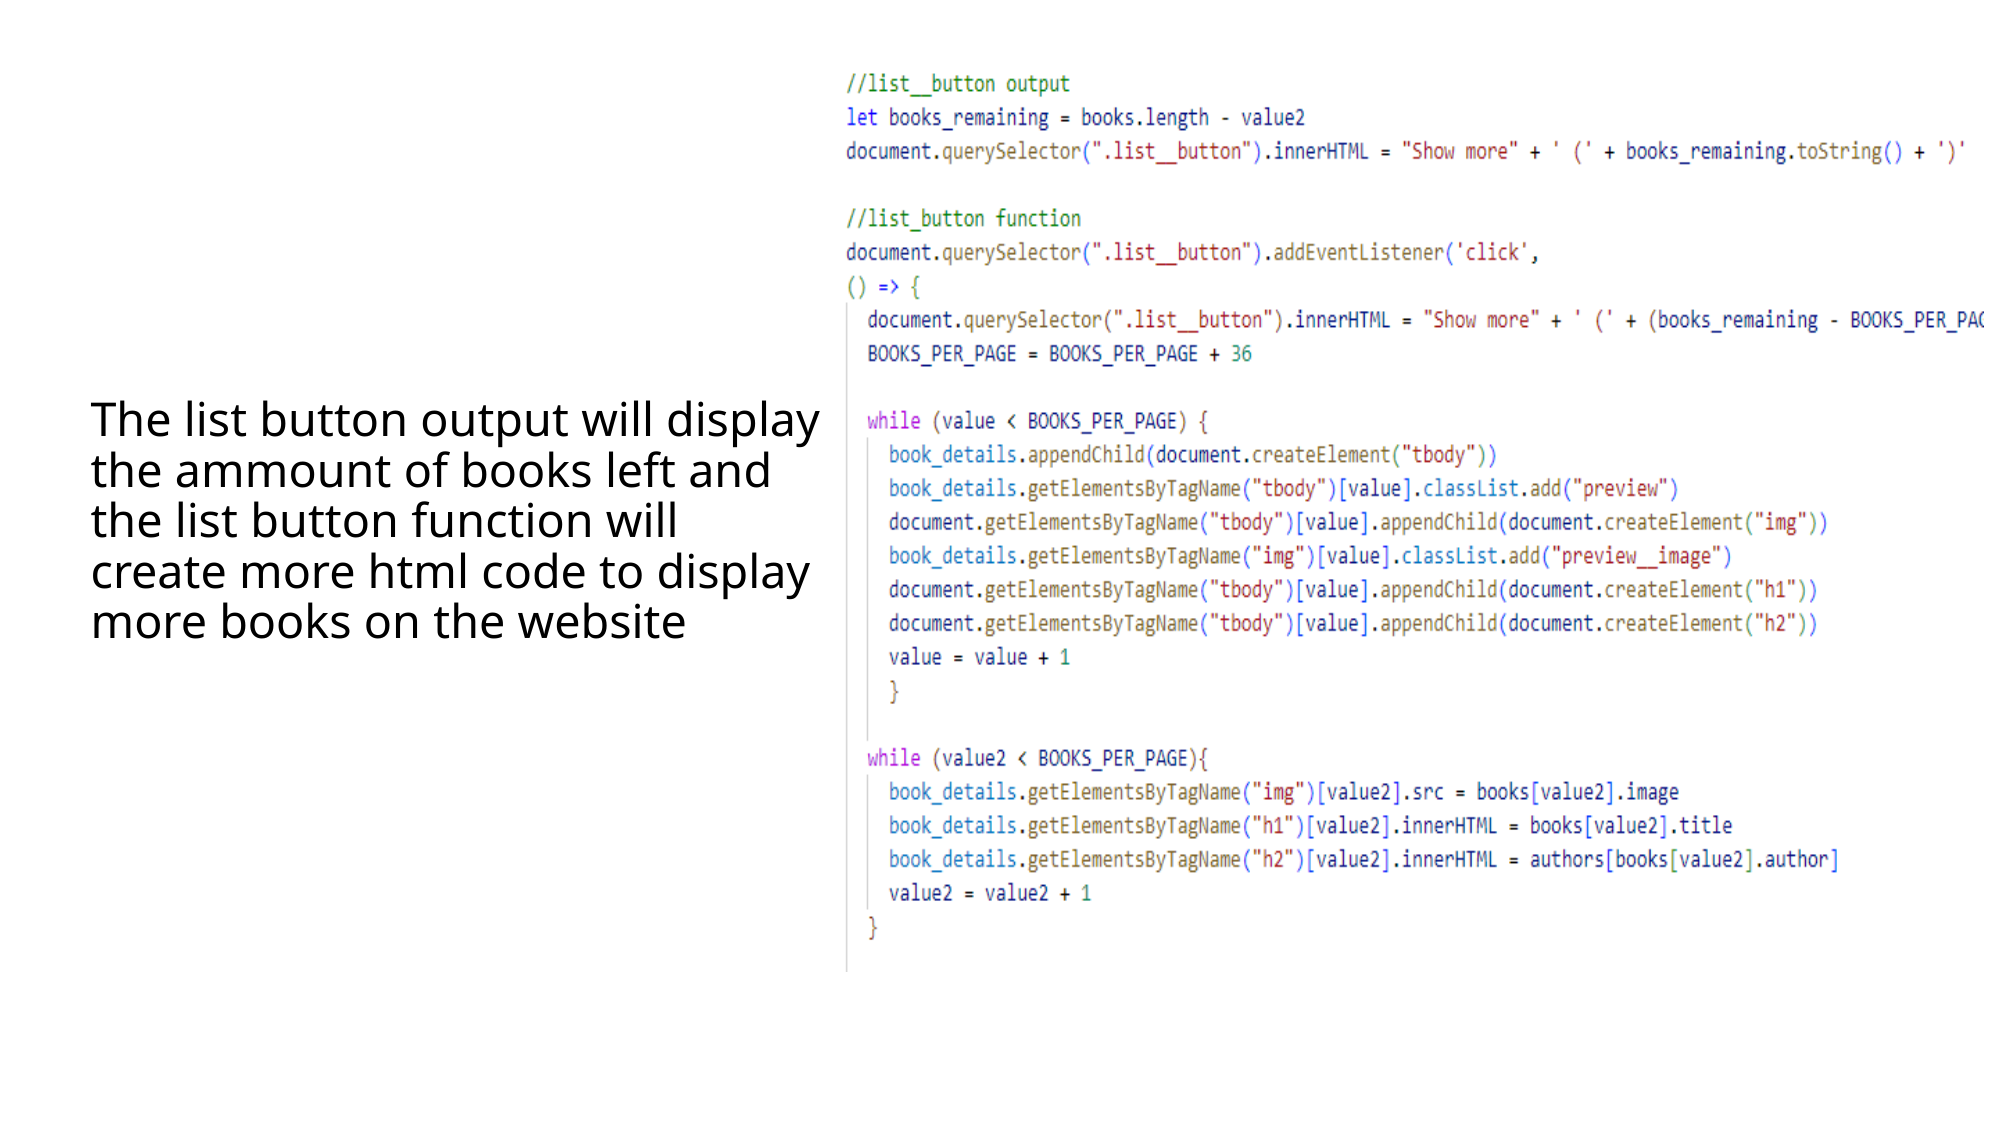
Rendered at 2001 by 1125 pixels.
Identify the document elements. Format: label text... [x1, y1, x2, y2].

title The list button output will display the ammount of books left and the list button function will create more html code to display more books on the website [75, 364, 842, 681]
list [842, 58, 1984, 972]
